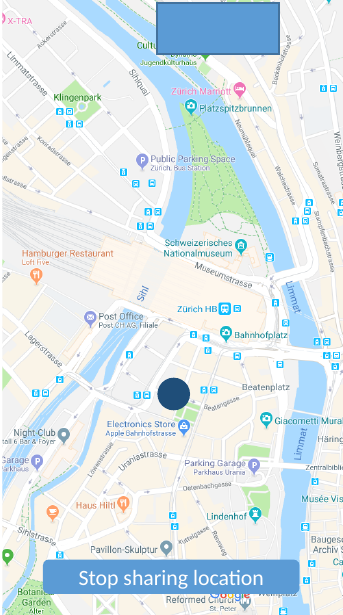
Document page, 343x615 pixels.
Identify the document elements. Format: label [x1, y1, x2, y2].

list [2, 0, 343, 614]
